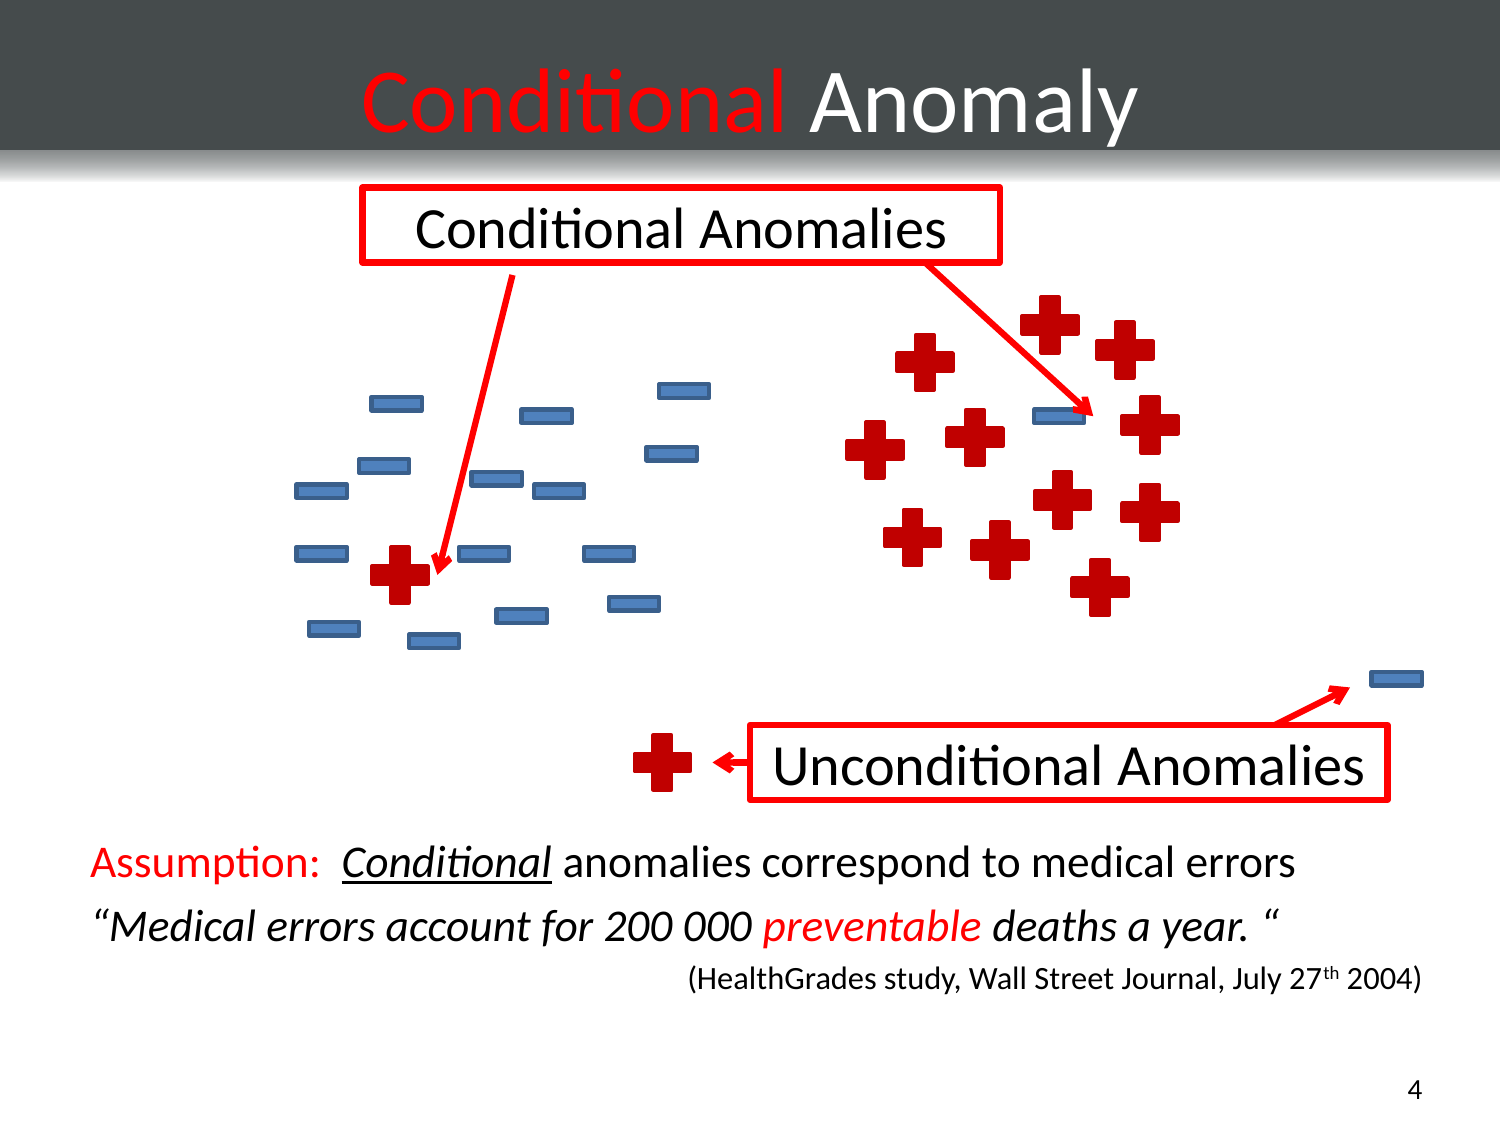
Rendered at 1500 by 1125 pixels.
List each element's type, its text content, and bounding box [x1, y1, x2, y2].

text_box [609, 596, 660, 611]
text_box [370, 545, 430, 605]
text_box [883, 508, 942, 567]
text_box Unconditional Anomalies [750, 724, 1388, 800]
slide_number 4 [1124, 1037, 1438, 1113]
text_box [319, 354, 593, 468]
text_box [496, 609, 547, 623]
text_box [1095, 320, 1155, 380]
text_box [1070, 558, 1130, 617]
text_box [309, 621, 360, 636]
text_box [584, 546, 635, 561]
text_box [1034, 409, 1085, 423]
text_box [970, 520, 1030, 580]
text_box [895, 351, 913, 373]
text_box [633, 733, 692, 792]
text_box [1274, 687, 1351, 726]
text_box [1371, 671, 1422, 686]
text_box [945, 412, 1005, 467]
text_box [659, 384, 710, 398]
text_box [1069, 314, 1080, 336]
title Conditional Anomaly [137, 32, 1363, 159]
text_box Conditional Anomalies [362, 187, 1000, 263]
text_box [646, 446, 697, 461]
text_box [459, 546, 510, 561]
text_box [1033, 470, 1092, 530]
text_box [296, 484, 347, 498]
text_box [1120, 483, 1180, 542]
text_box [534, 484, 585, 498]
text_box [845, 420, 905, 480]
list Assumption: Conditional anomalies correspond to medical errors “Medical errors account for 200 000 preventable deaths a year. “ (HealthGrades study, Wall Street Journal, July 27th 2004) [74, 824, 1438, 1007]
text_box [918, 268, 1066, 404]
text_box [296, 546, 347, 561]
text_box [471, 477, 522, 486]
text_box [1120, 395, 1180, 455]
text_box [409, 634, 460, 648]
